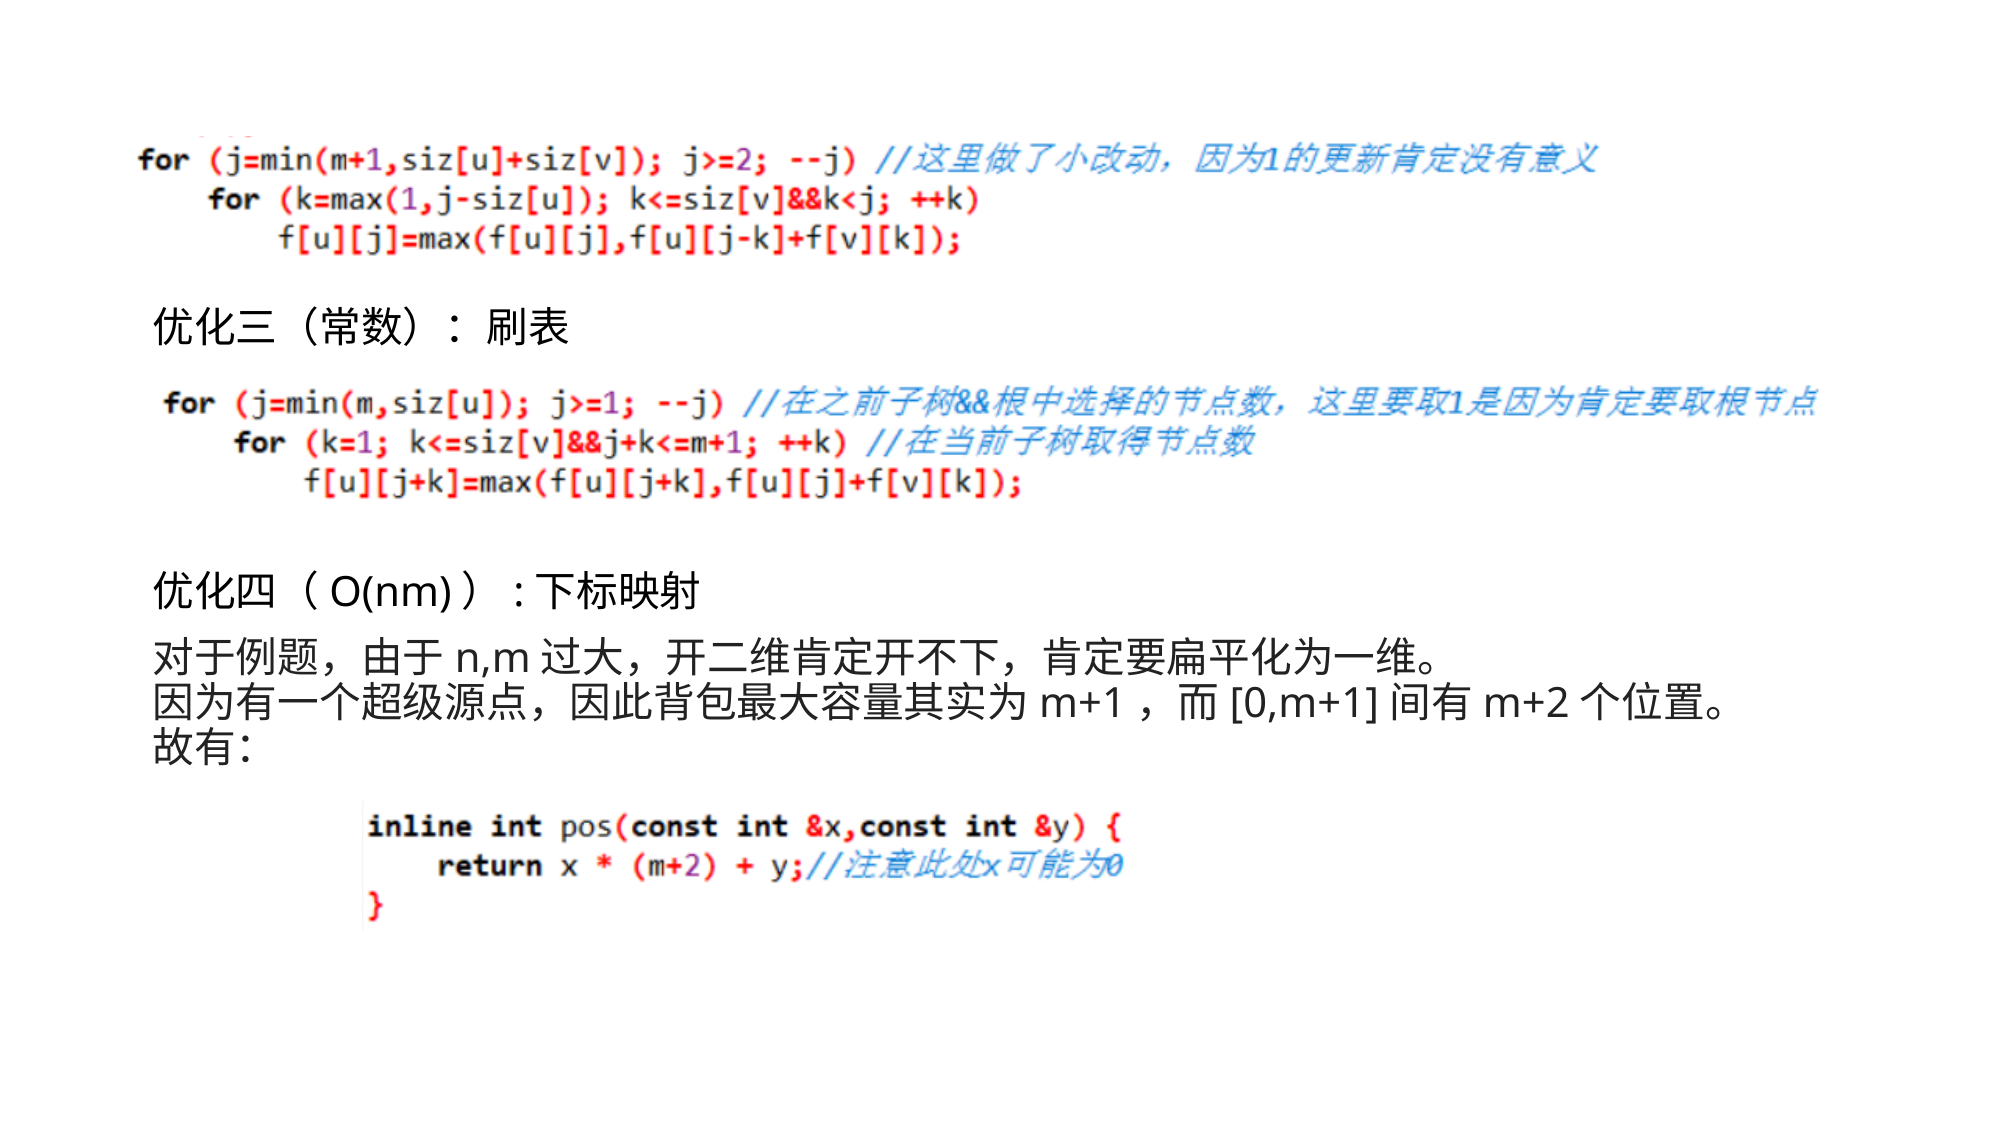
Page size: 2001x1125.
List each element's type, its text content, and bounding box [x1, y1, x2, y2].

picture [158, 381, 1842, 507]
picture [362, 801, 1153, 930]
picture [137, 136, 1615, 262]
list 优化三（常数）：刷表 优化四（O(nm)）:下标映射 对于例题，由于n,m过大，开二维肯定开不下，肯定要扁平化为一维。 因为有一个超级源点，因此背包最大容量其实为m+1，而[0,m+1]间有m+2个位置。 故有： [137, 299, 1863, 1014]
